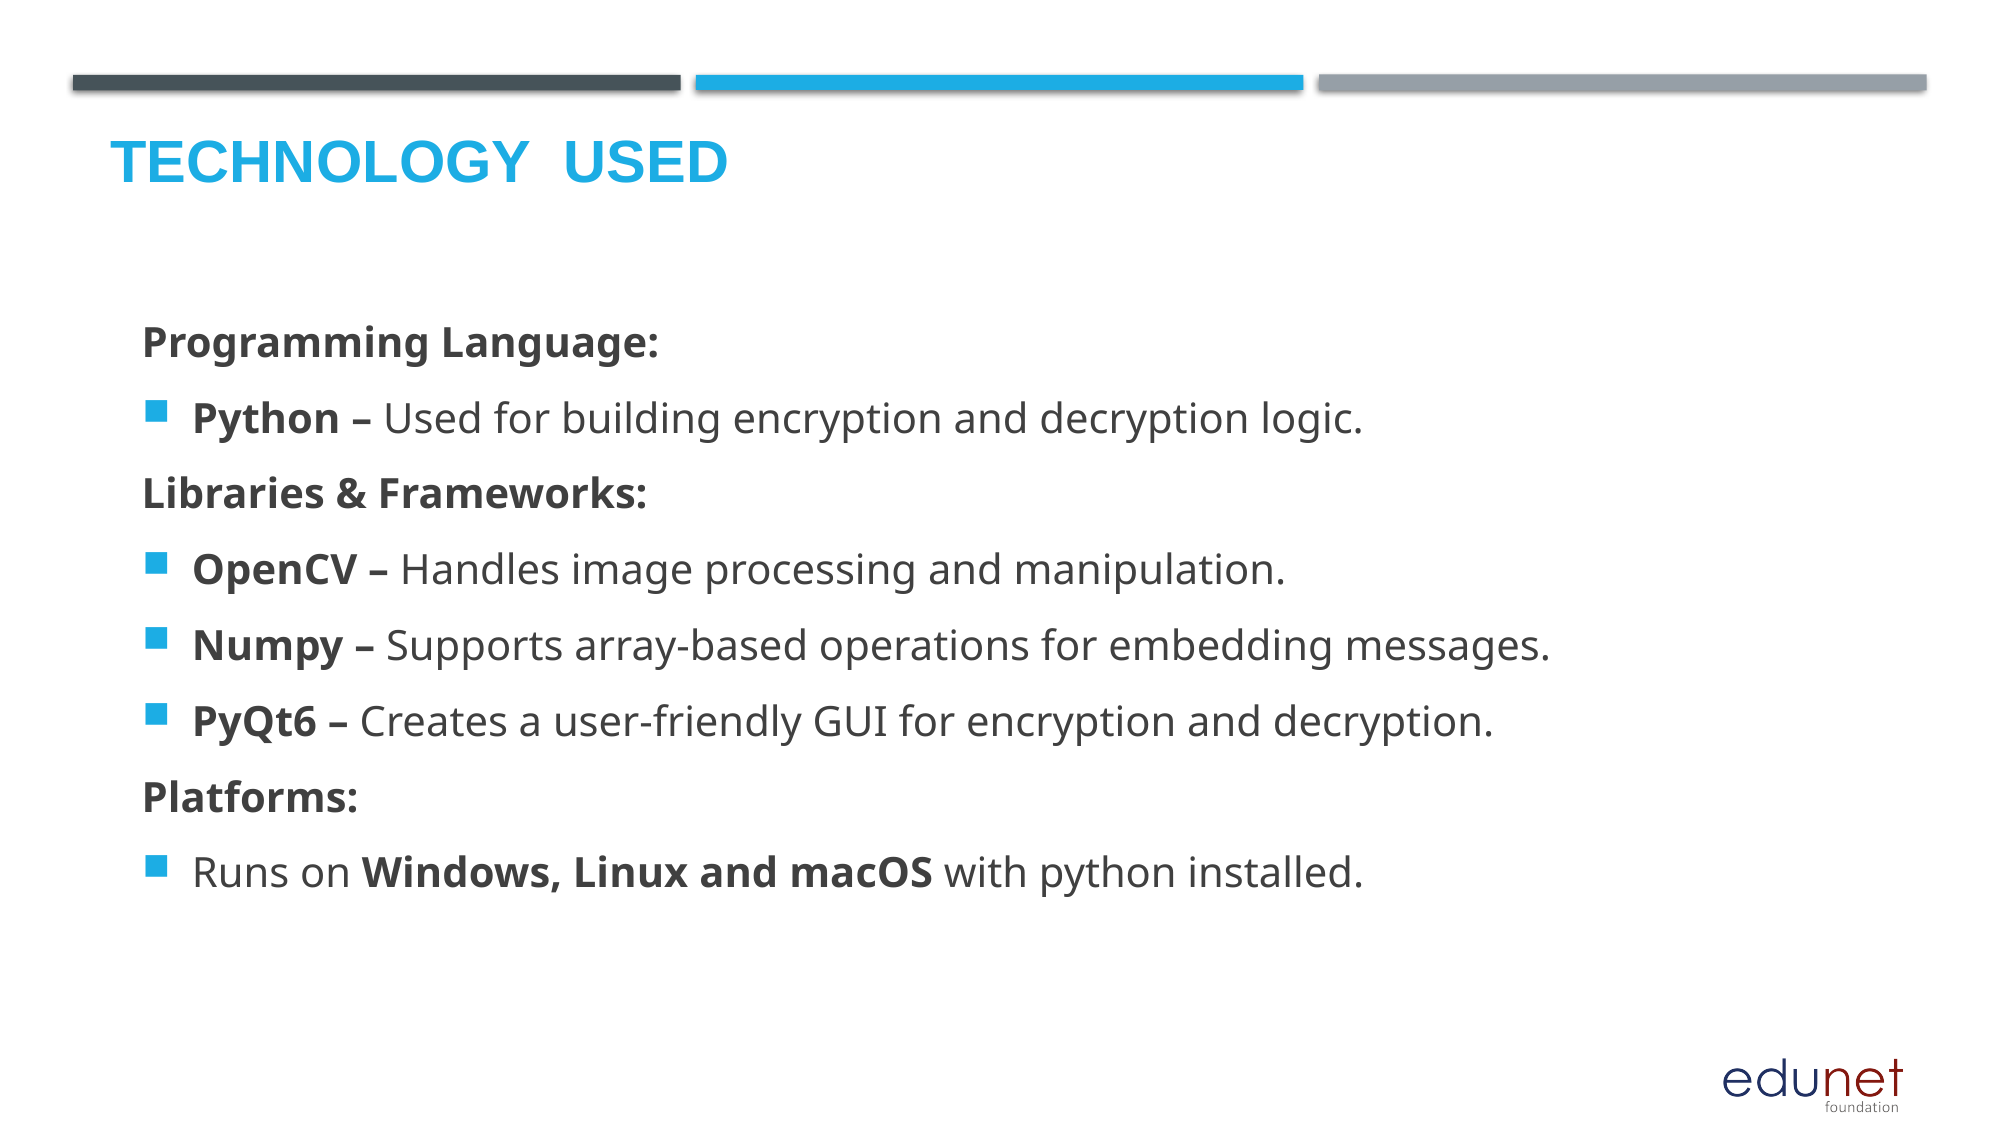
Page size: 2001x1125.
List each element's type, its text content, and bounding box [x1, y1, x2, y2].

title Technology used [95, 115, 1905, 203]
list Programming Language: Python – Used for building encryption and decryption logic. Libraries & Frameworks: OpenCV – Handles image processing and manipulation. Numpy – Supports array-based operations for embedding messages. PyQt6 – Creates a user-friendly GUI for encryption and decryption. Platforms: Runs on Windows, Linux and macOS with python installed. [126, 178, 1812, 1029]
picture [1719, 1056, 1905, 1116]
